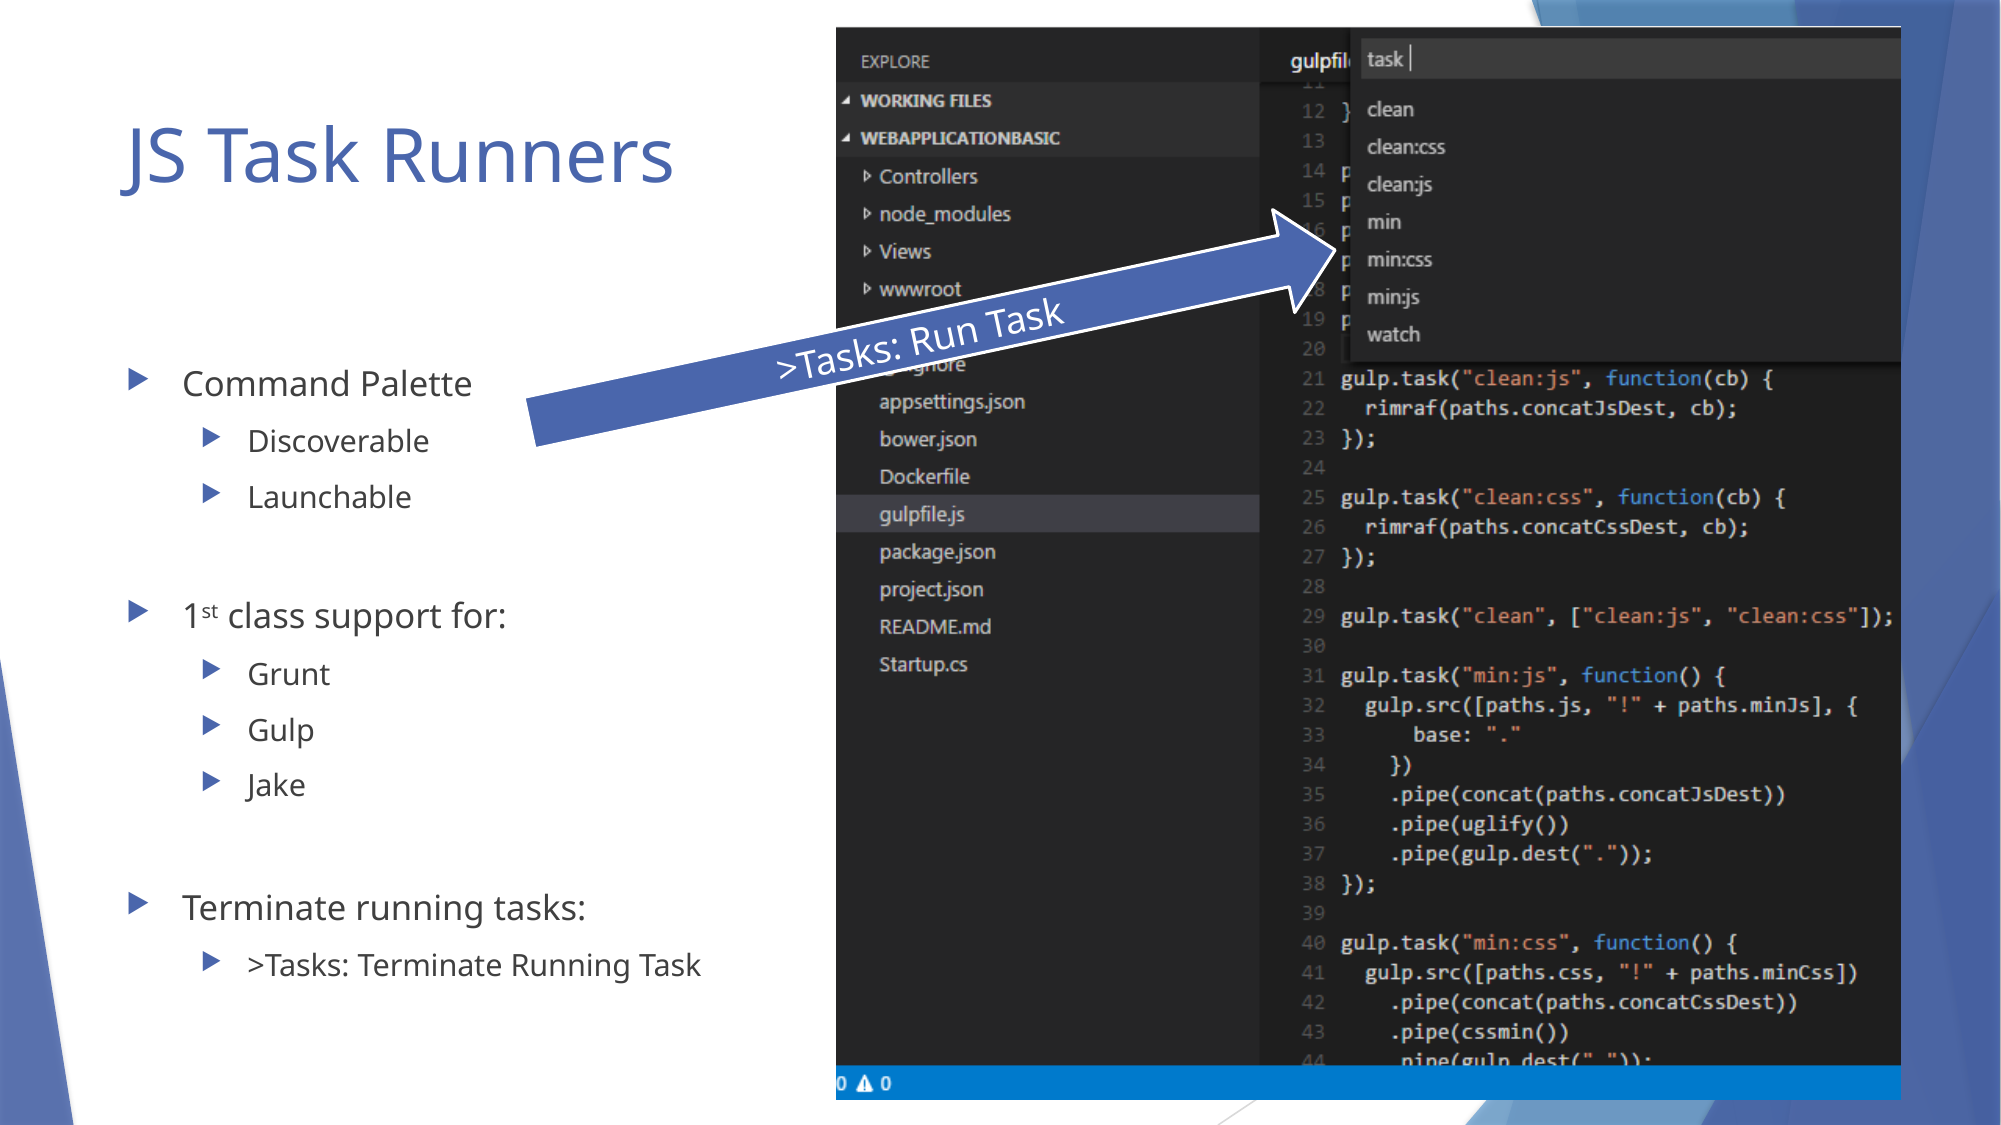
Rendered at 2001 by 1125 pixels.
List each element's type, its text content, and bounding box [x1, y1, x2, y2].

picture [836, 25, 1902, 1101]
list Command Palette Discoverable Launchable 1st class support for: Grunt Gulp Jake Terminate running tasks: >Tasks: Terminate Running Task [111, 354, 831, 992]
text_box >Tasks: Run Task [522, 329, 831, 451]
title JS Task Runners [111, 99, 831, 317]
